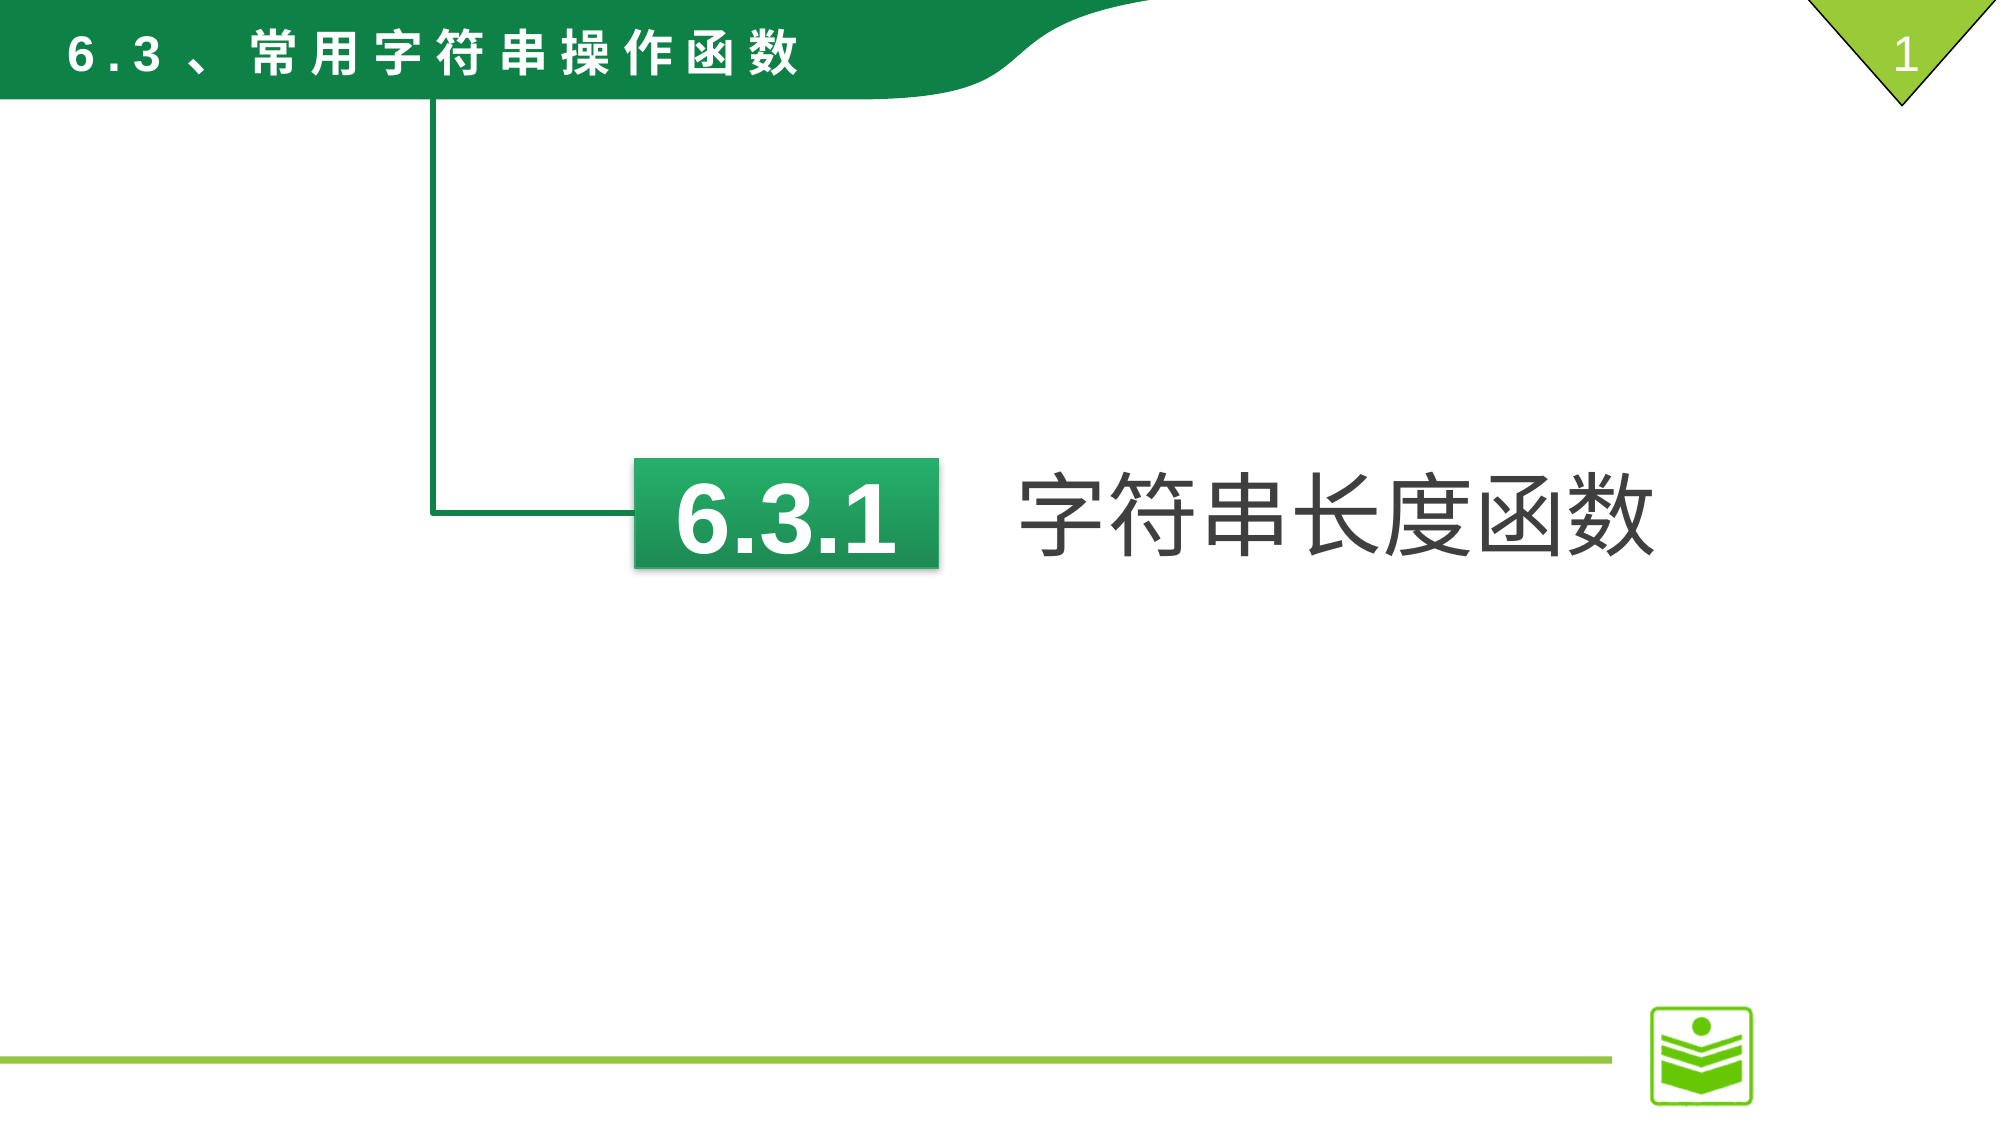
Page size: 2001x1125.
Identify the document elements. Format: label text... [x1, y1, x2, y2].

text_box 6.3、常用字符串操作函数 [52, 13, 814, 89]
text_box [321, 200, 747, 403]
text_box 1 [1866, 13, 1946, 89]
text_box 6.3.1 [634, 458, 939, 569]
text_box 字符串长度函数 [1001, 450, 1674, 575]
picture [1650, 1006, 1754, 1107]
text_box [1887, 89, 1917, 106]
text_box [1808, 0, 1996, 65]
text_box [0, 1056, 1613, 1064]
text_box [0, 0, 1150, 100]
